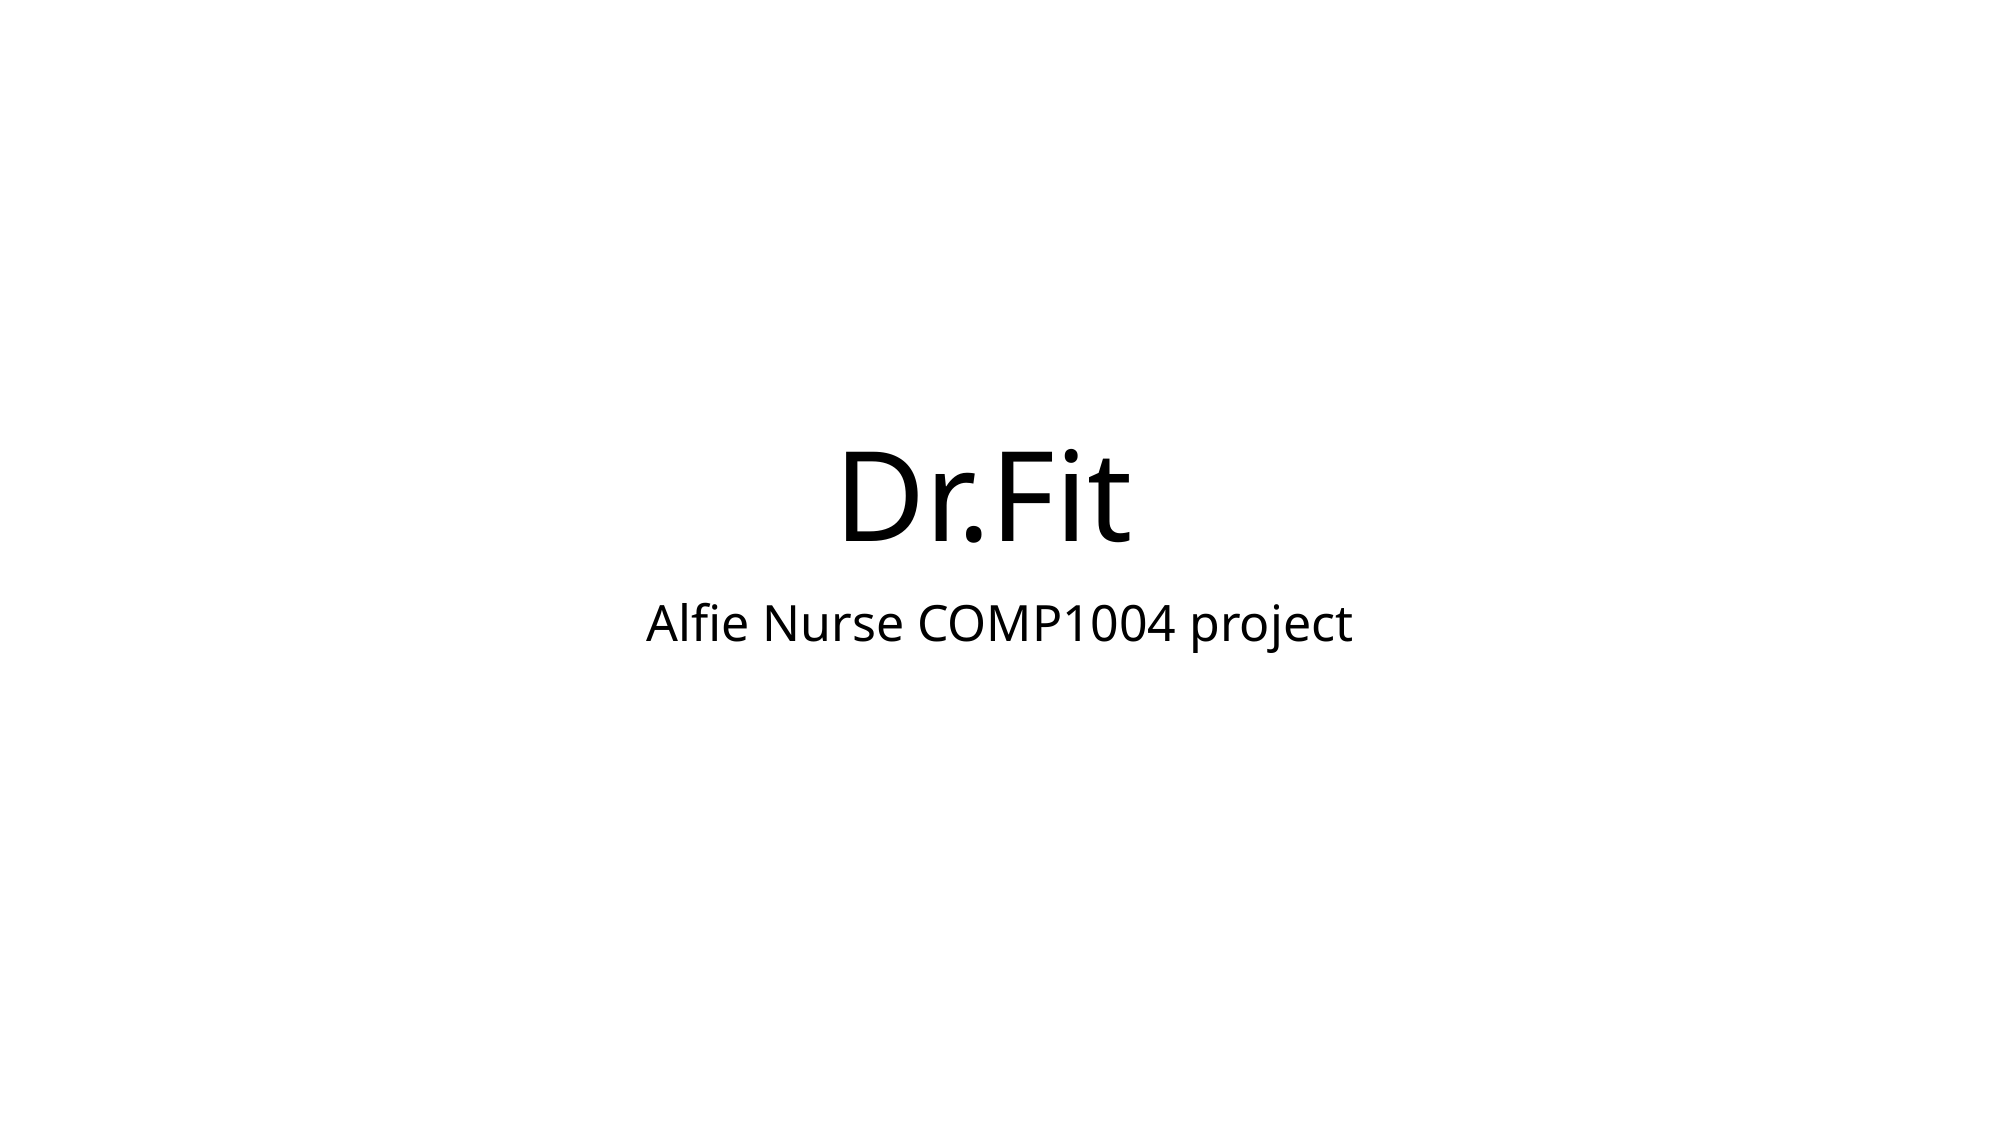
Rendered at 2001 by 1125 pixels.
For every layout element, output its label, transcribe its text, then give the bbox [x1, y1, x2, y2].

title Dr.Fit [249, 184, 1750, 576]
subtitle Alfie Nurse COMP1004 project [249, 590, 1750, 863]
